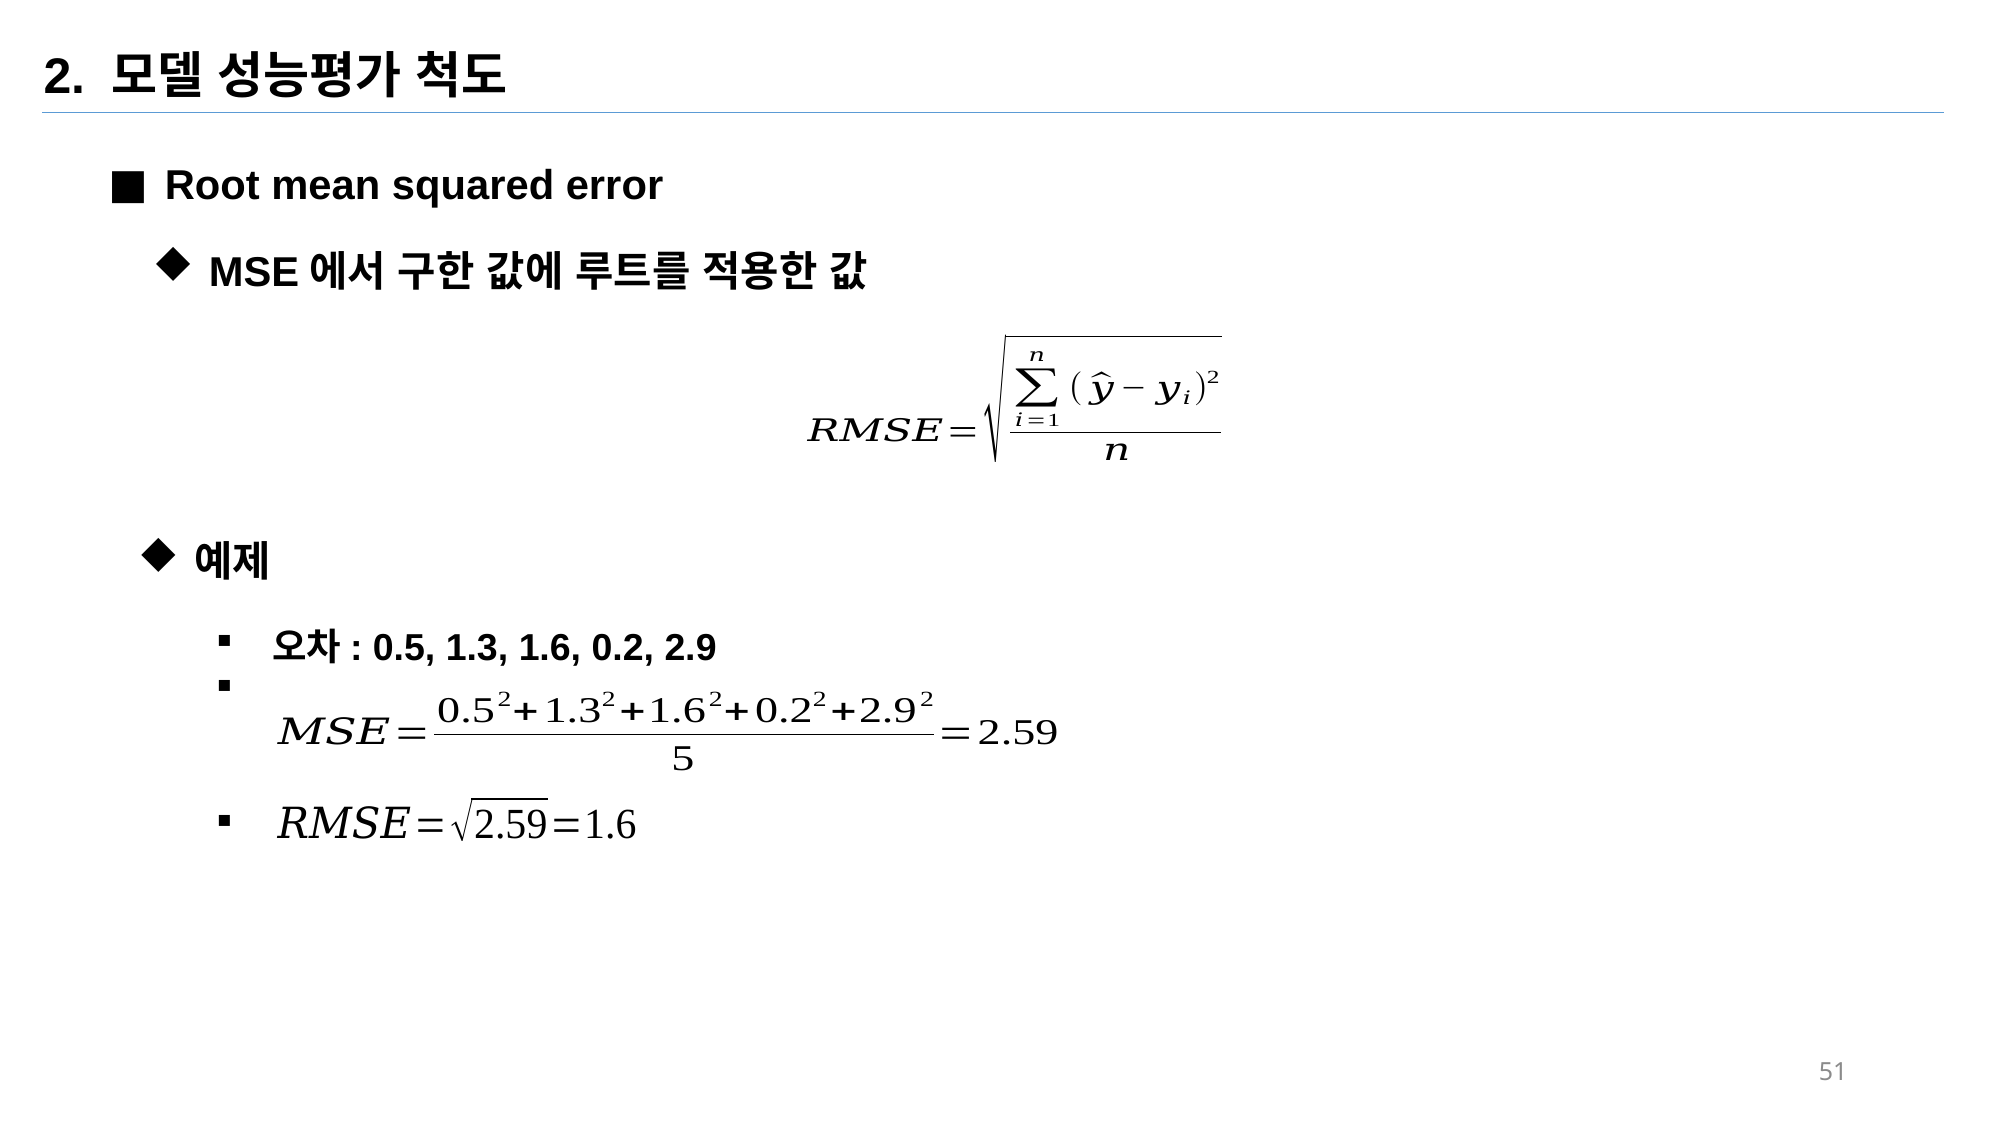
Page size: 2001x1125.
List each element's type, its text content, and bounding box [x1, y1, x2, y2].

text_box 예제 [123, 527, 1912, 593]
slide_number 51 [1412, 1042, 1863, 1103]
text_box 오차: 0.5, 1.3, 1.6, 0.2, 2.9 [201, 615, 1948, 856]
text_box Root mean squared error [93, 150, 1883, 215]
text_box 2. 모델 성능평가 척도 [28, 36, 1402, 112]
text_box MSE에서 구한 값에 루트를 적용한 값 [137, 237, 1927, 303]
